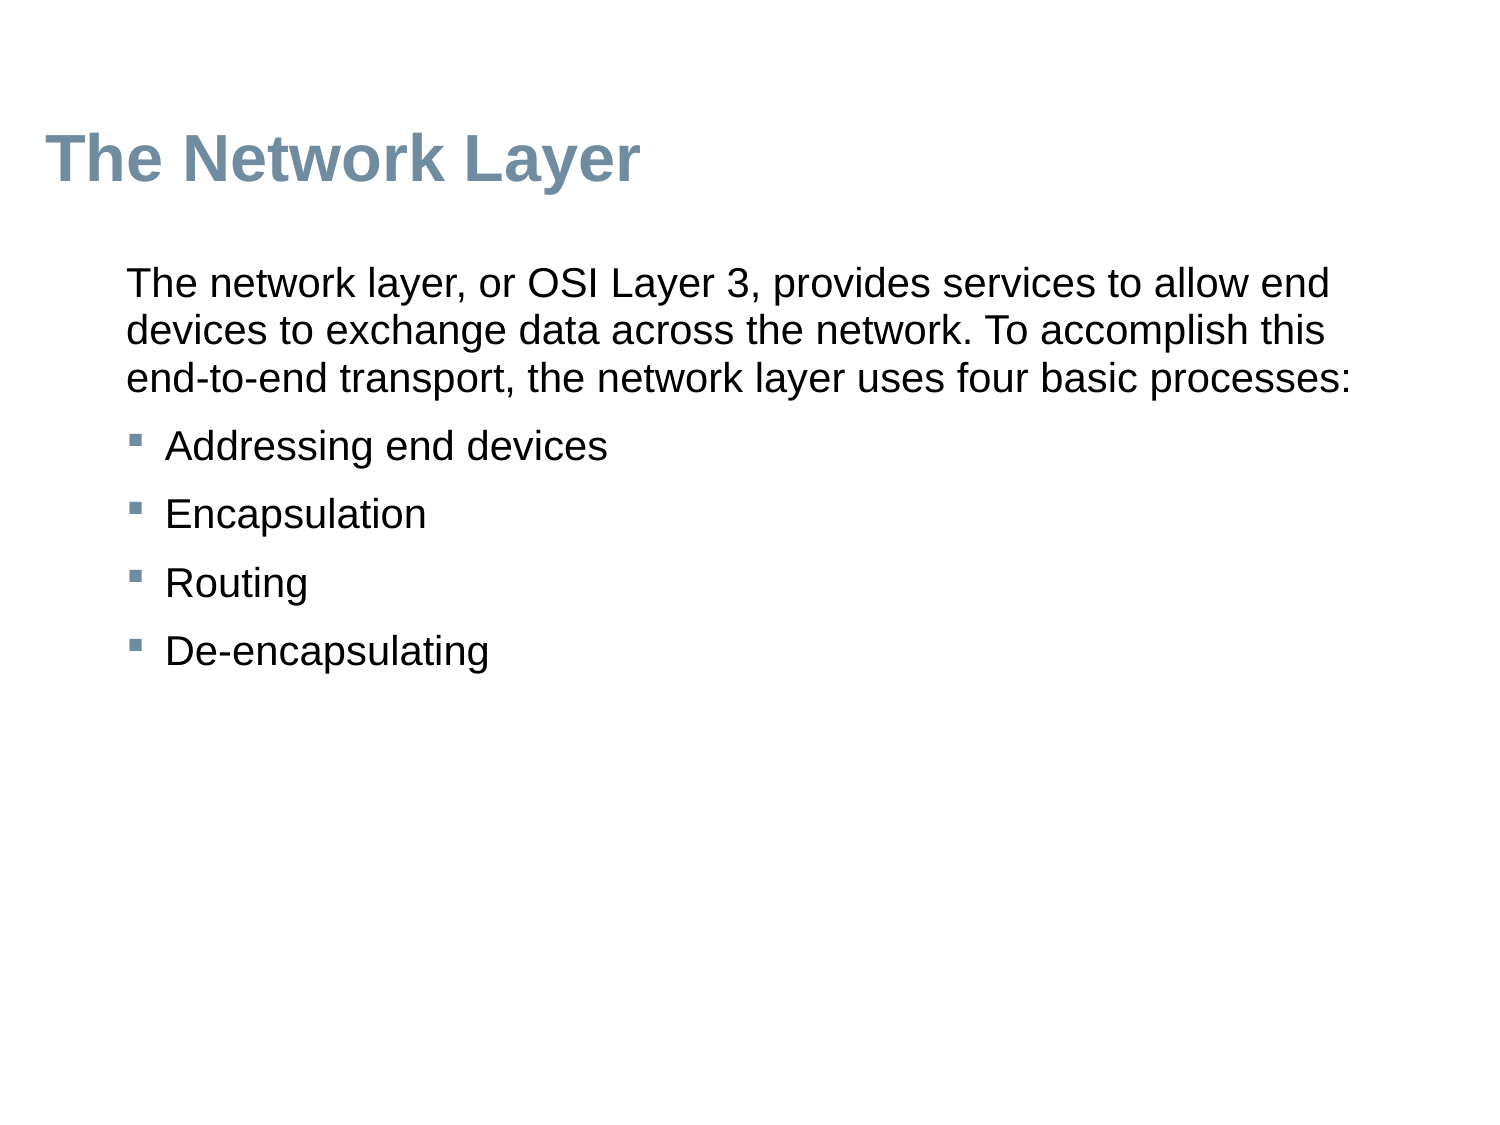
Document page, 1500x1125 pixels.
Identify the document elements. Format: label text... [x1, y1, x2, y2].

title The Network Layer [31, 64, 1471, 203]
list The network layer, or OSI Layer 3, provides services to allow end devices to exchange data across the network. To accomplish this end-to-end transport, the network layer uses four basic processes: Addressing end devices Encapsulation Routing De-encapsulating [112, 252, 1427, 1061]
